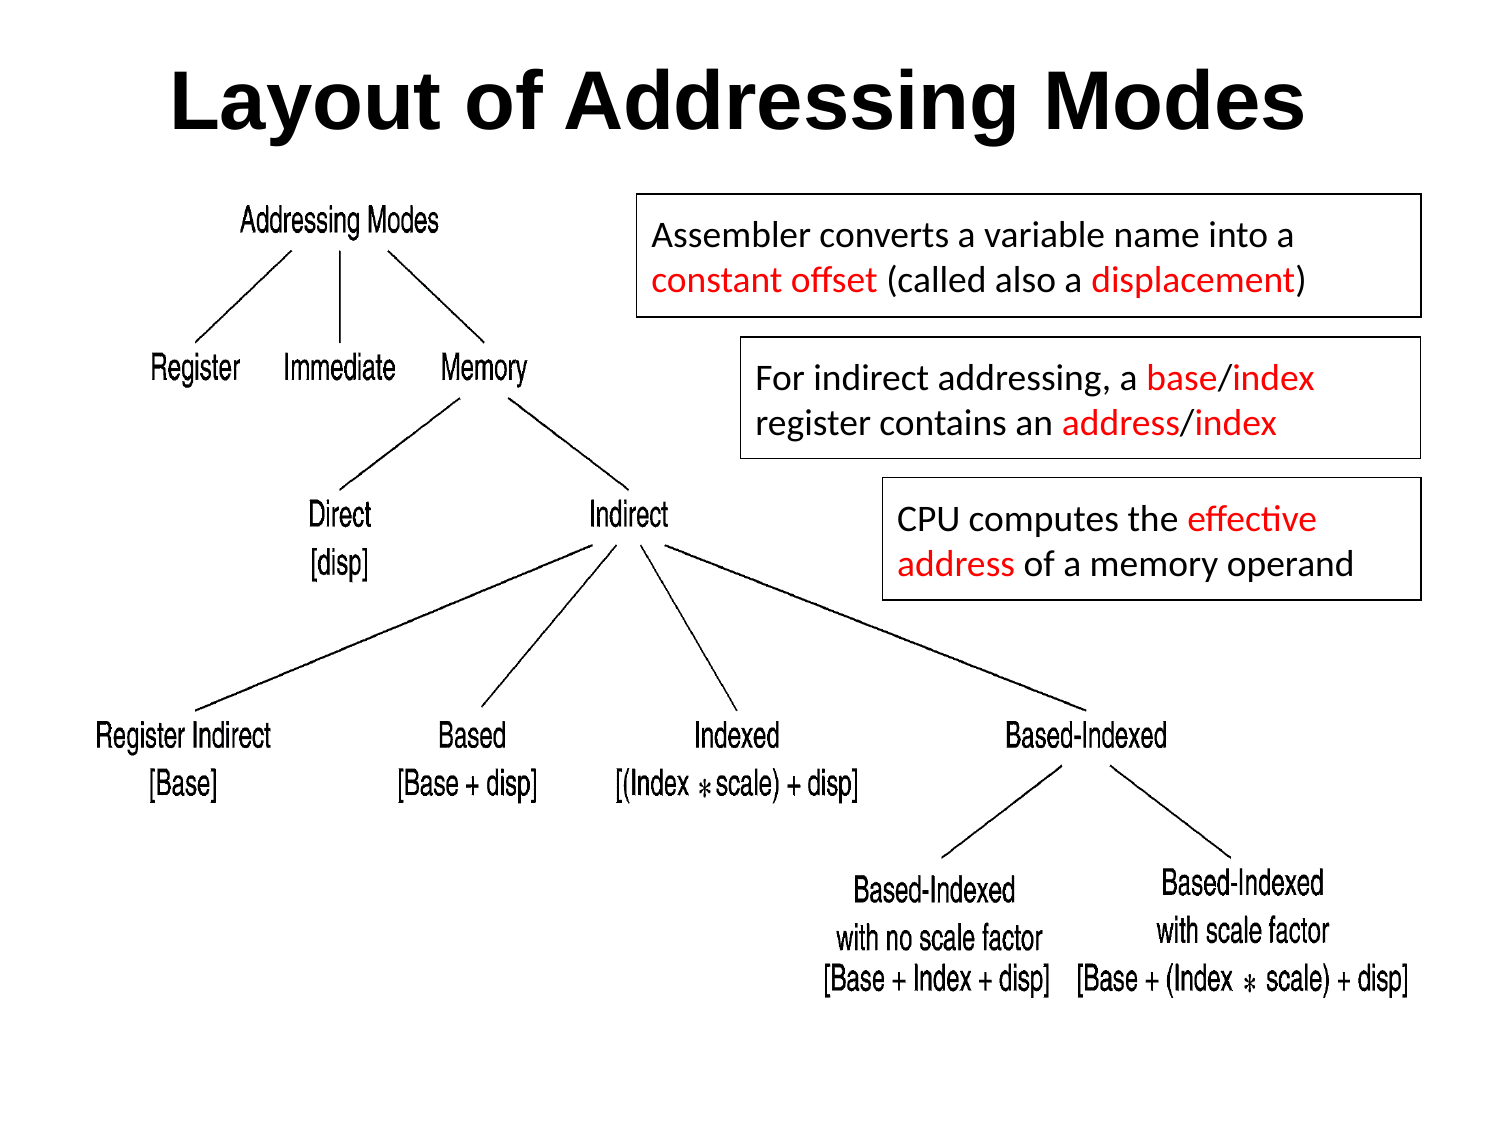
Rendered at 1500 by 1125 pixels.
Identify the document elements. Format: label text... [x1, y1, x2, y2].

title Layout of Addressing Modes [75, 24, 1425, 168]
picture [97, 205, 1407, 998]
text_box Assembler converts a variable name into a constant offset (called also a displacement) [636, 193, 1421, 317]
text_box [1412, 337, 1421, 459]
text_box CPU computes the effective address of a memory operand [1412, 477, 1421, 601]
